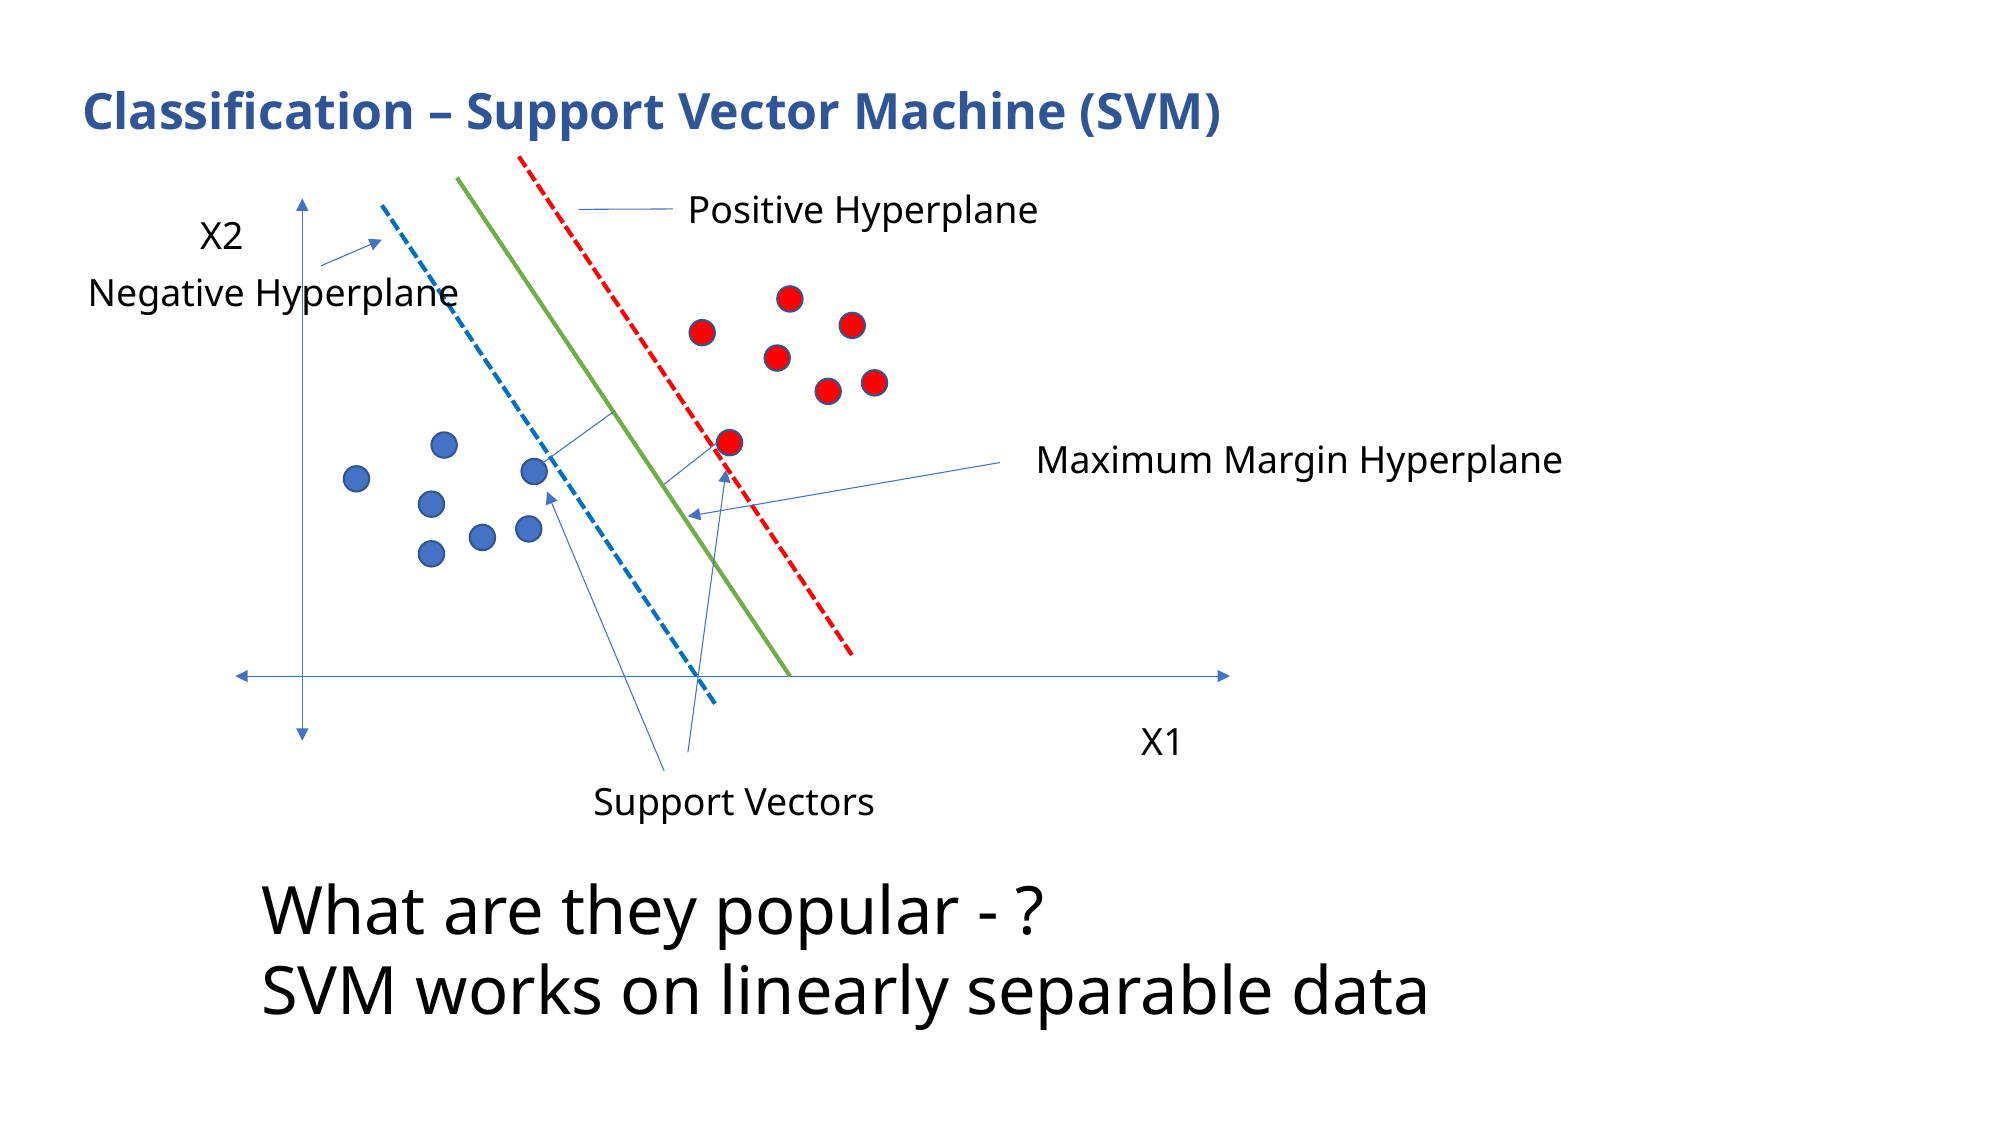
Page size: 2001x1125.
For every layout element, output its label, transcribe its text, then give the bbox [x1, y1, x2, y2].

text_box X2 [185, 205, 286, 261]
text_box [687, 462, 1000, 517]
text_box [342, 465, 371, 493]
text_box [320, 239, 382, 266]
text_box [518, 156, 852, 462]
text_box Support Vectors [578, 771, 972, 831]
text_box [546, 491, 665, 771]
text_box X1 [1126, 710, 1227, 771]
text_box Positive Hyperplane [852, 179, 1271, 239]
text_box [543, 411, 614, 463]
text_box [852, 311, 866, 340]
text_box Classification – Support Vector Machine (SVM) [67, 71, 1900, 147]
text_box Negative Hyperplane [72, 261, 302, 322]
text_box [664, 442, 717, 485]
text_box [727, 517, 852, 656]
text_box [456, 177, 518, 205]
text_box Negative Hyperplane [303, 261, 381, 322]
text_box Maximum Margin Hyperplane [1020, 428, 1618, 489]
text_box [727, 656, 790, 677]
text_box What are they popular - ? SVM works on linearly separable data [246, 860, 1766, 1036]
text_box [687, 517, 727, 753]
text_box [860, 369, 889, 397]
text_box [381, 205, 715, 704]
